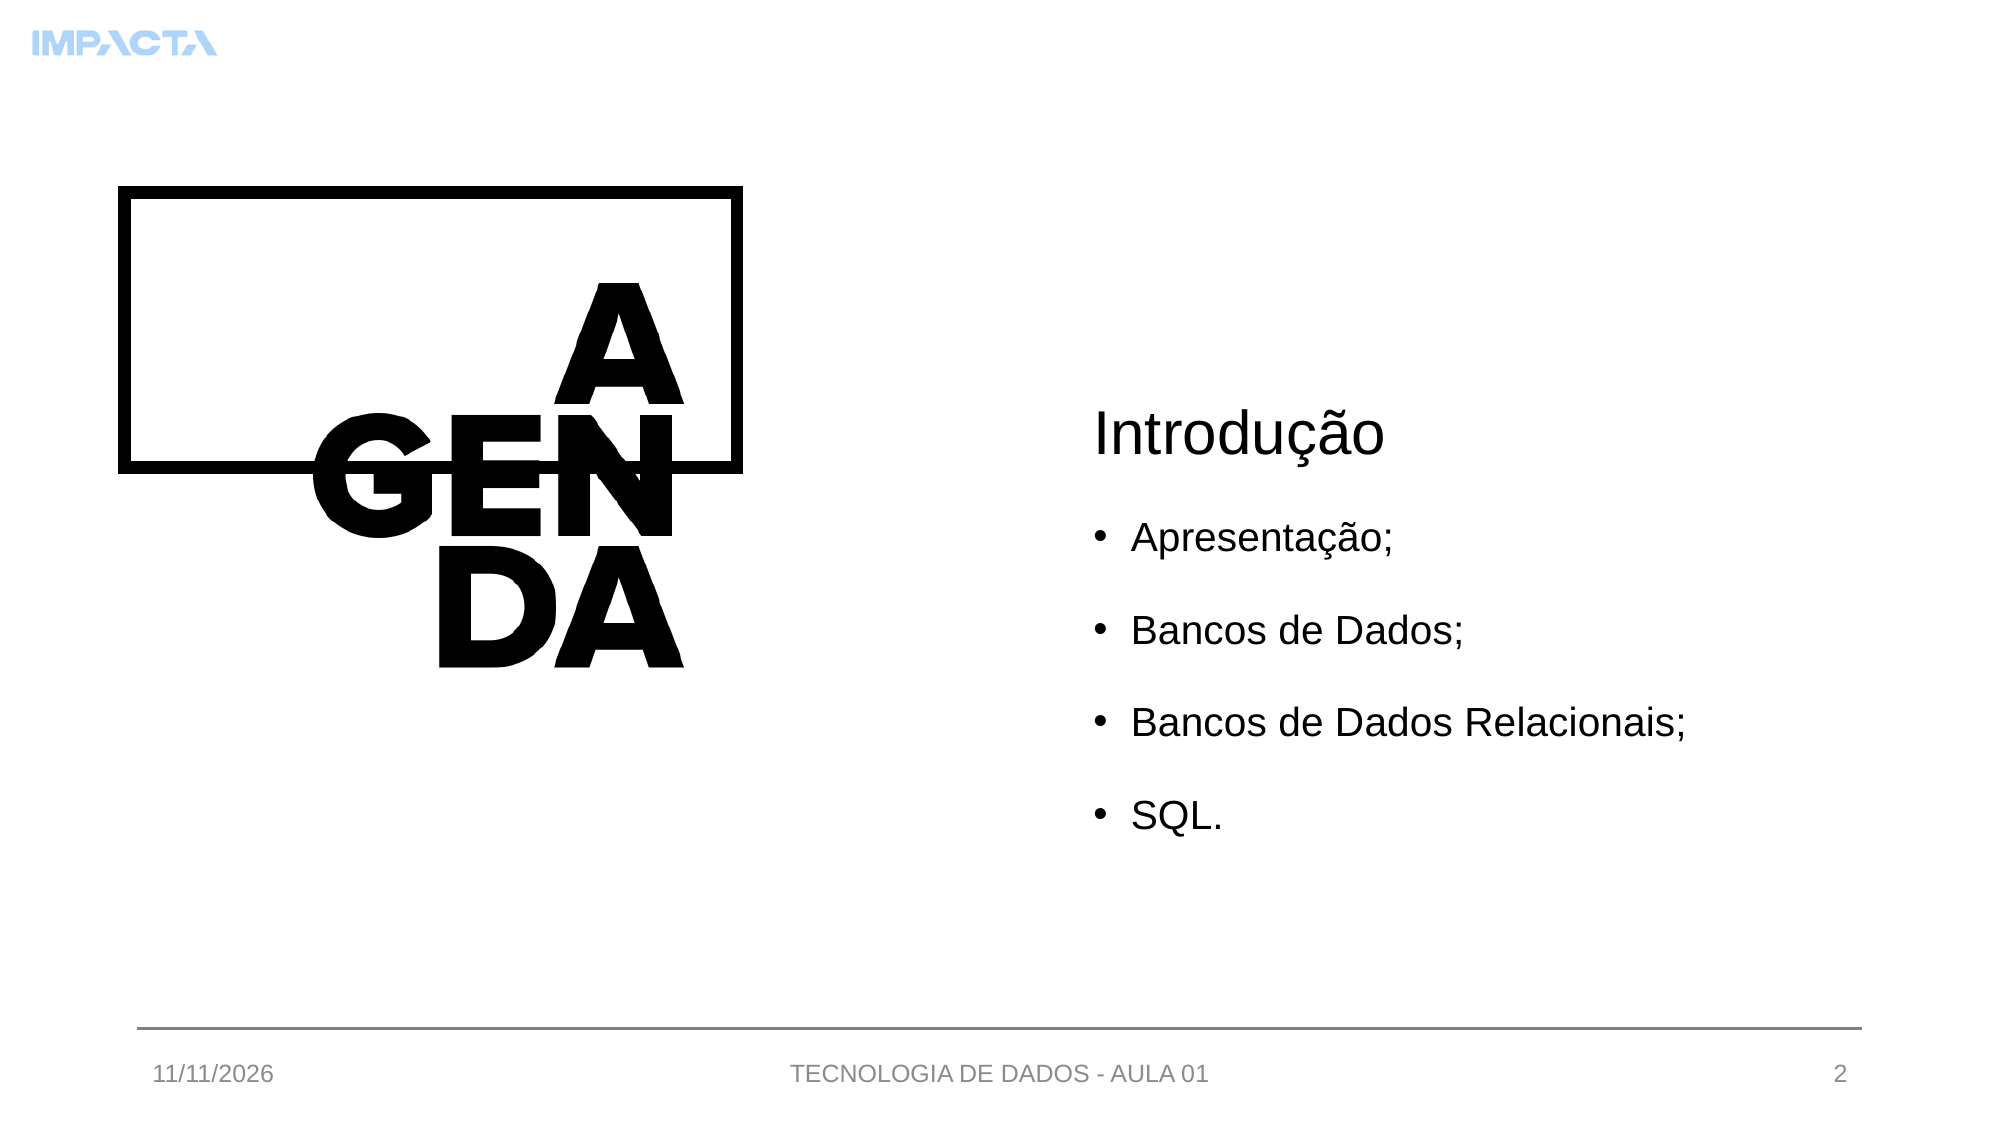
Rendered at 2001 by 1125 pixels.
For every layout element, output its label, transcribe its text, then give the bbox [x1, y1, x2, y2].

footer TECNOLOGIA DE DADOS - AULA 01 [662, 1042, 1338, 1103]
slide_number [137, 1042, 588, 1103]
slide_number 2 [1412, 1042, 1863, 1103]
list Introdução Apresentação; Bancos de Dados; Bancos de Dados Relacionais; SQL. [1078, 348, 1824, 846]
picture [118, 186, 743, 668]
